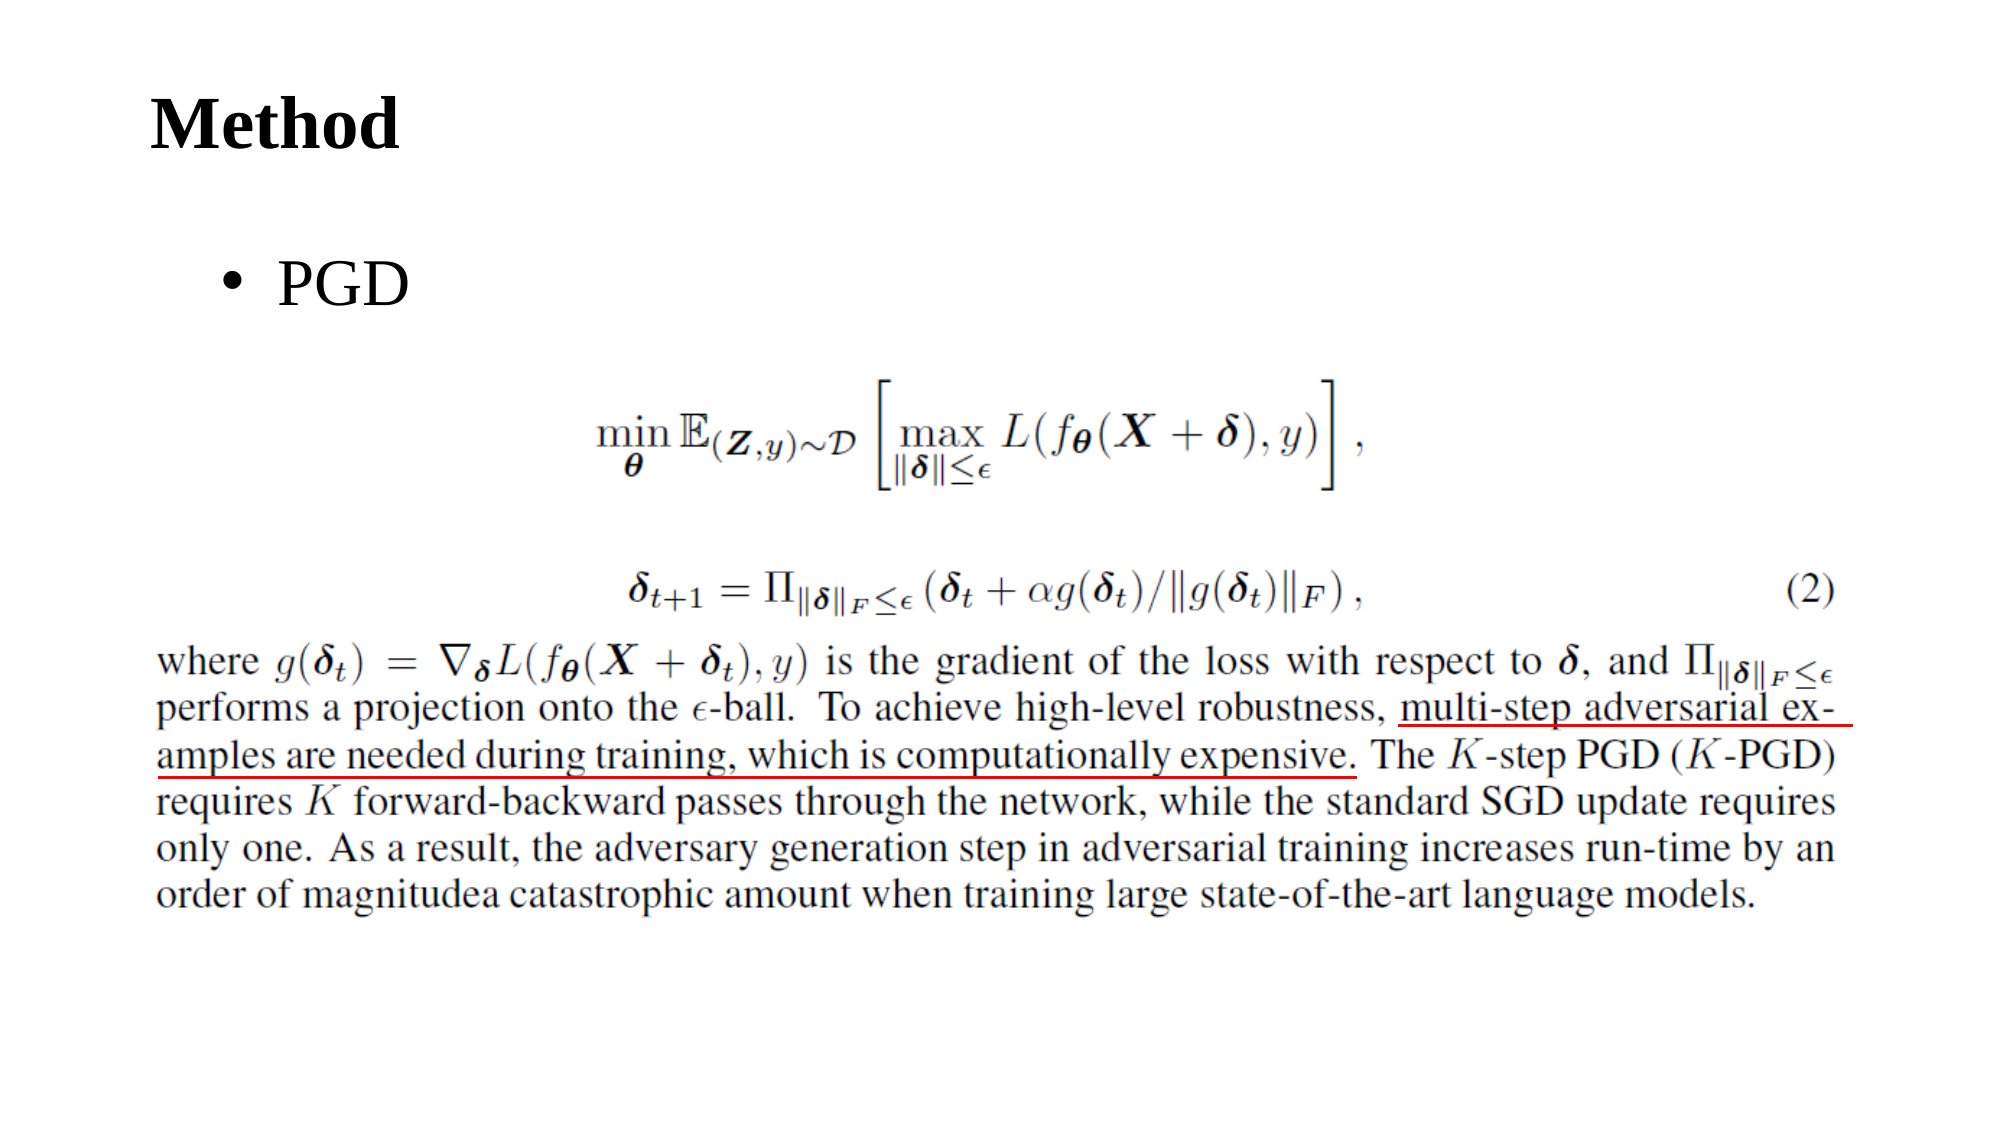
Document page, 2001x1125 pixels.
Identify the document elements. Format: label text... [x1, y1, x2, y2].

picture [562, 370, 1386, 506]
picture [136, 547, 1879, 944]
text_box PGD [205, 231, 576, 327]
text_box Method [136, 65, 1783, 171]
